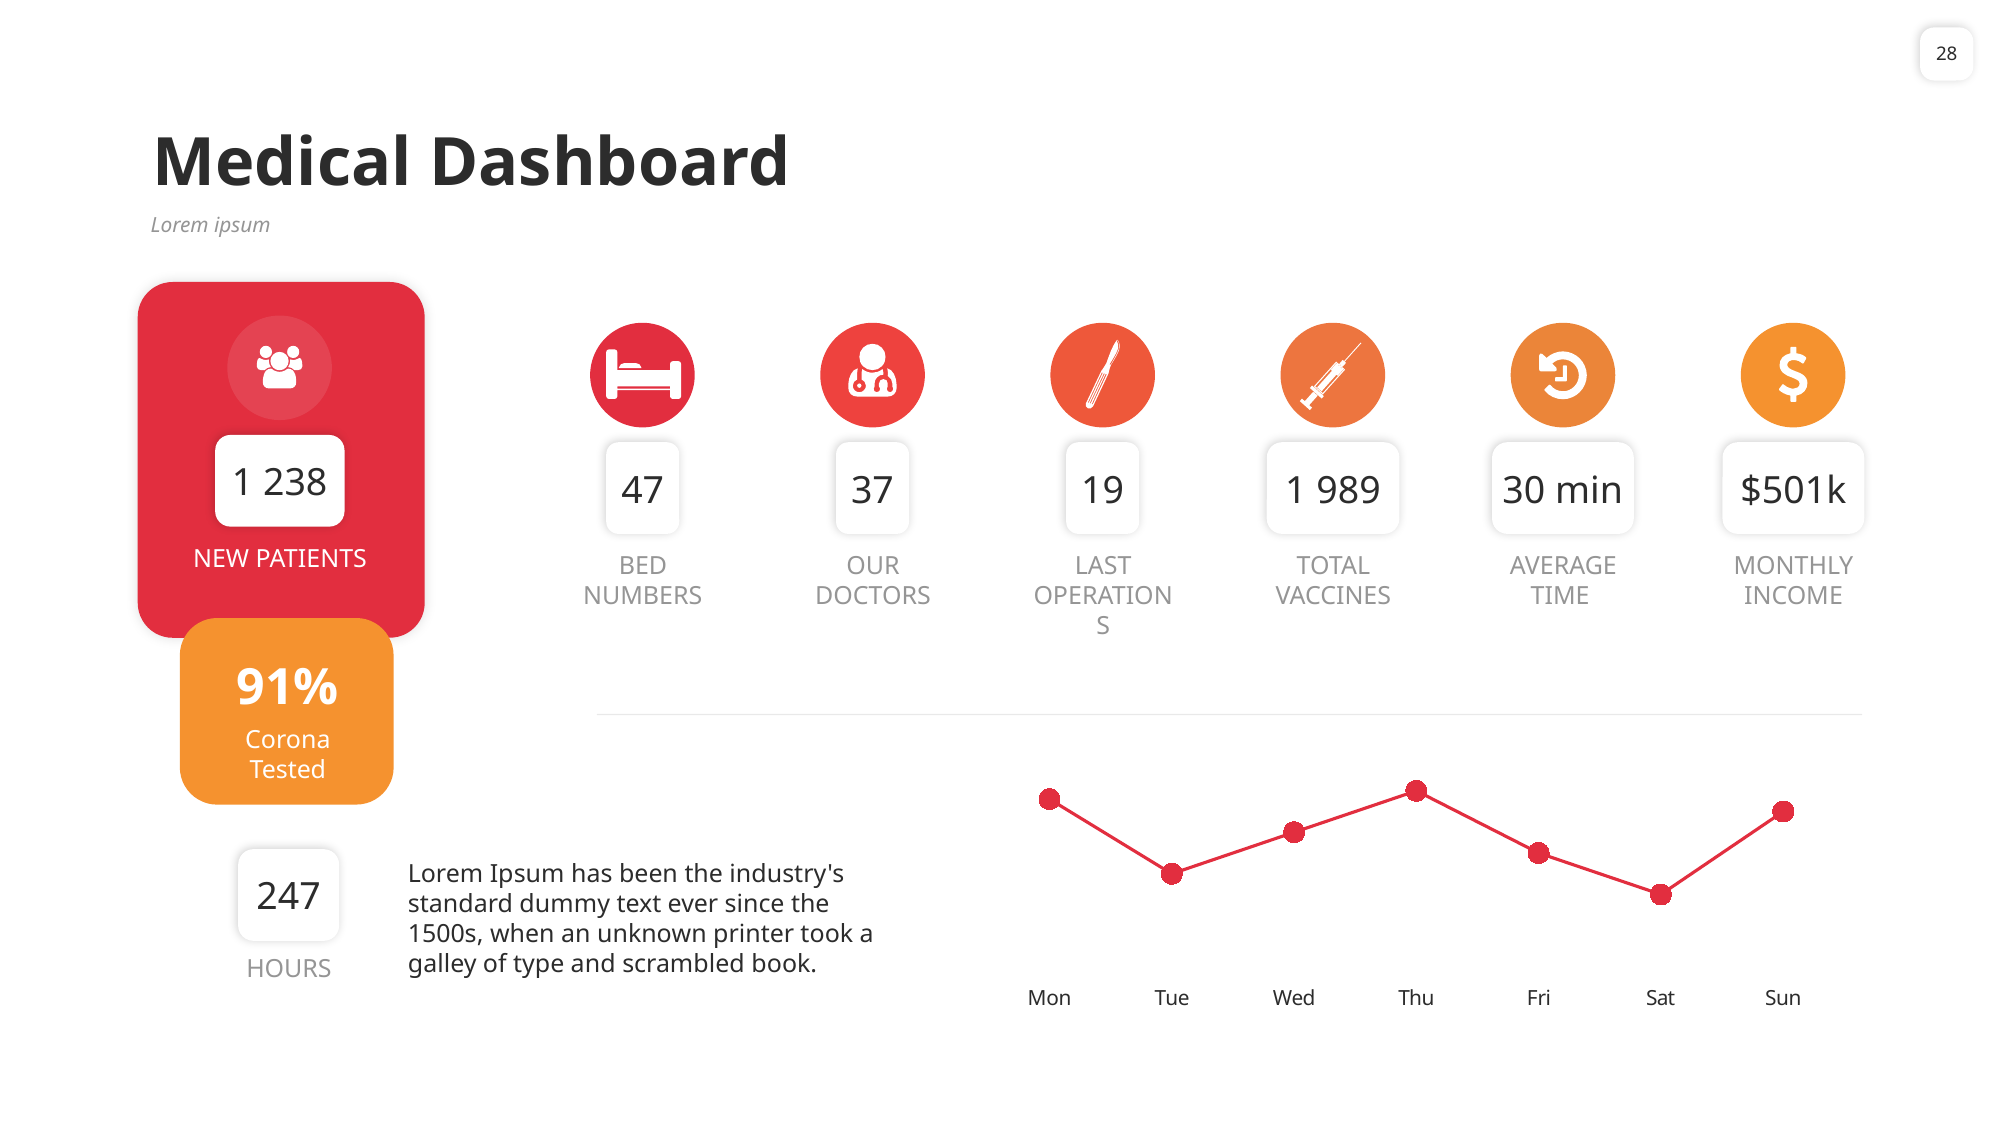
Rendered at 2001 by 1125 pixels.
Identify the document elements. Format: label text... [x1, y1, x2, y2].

text_box BED NUMBERS [561, 542, 725, 617]
text_box [1779, 346, 1808, 402]
text_box [1298, 341, 1363, 412]
text_box [178, 616, 395, 806]
text_box 91% [195, 647, 380, 716]
text_box [256, 345, 303, 389]
title Medical Dashboard [137, 86, 1863, 206]
text_box [1539, 351, 1587, 400]
text_box [819, 321, 926, 429]
text_box [1739, 321, 1847, 429]
text_box 247 [237, 848, 341, 942]
text_box [1279, 321, 1387, 429]
text_box [226, 314, 333, 422]
text_box 37 [835, 441, 911, 535]
text_box LAST OPERATIONS [1021, 542, 1186, 647]
text_box [1509, 321, 1617, 429]
text_box [605, 348, 683, 401]
text_box [589, 321, 696, 429]
slide_number 28 [1919, 27, 1974, 81]
text_box 30 min [1490, 441, 1635, 535]
text_box 47 [605, 441, 681, 535]
text_box [136, 280, 426, 639]
text_box TOTAL VACCINES [1251, 542, 1416, 617]
text_box $501k [1721, 441, 1866, 535]
list Lorem ipsum [135, 206, 1865, 262]
text_box OUR DOCTORS [791, 542, 955, 617]
chart [970, 765, 1863, 1017]
text_box MONTHLY INCOME [1711, 542, 1876, 617]
text_box [848, 368, 897, 397]
text_box 19 [1065, 441, 1141, 535]
text_box NEW PATIENTS [170, 535, 391, 580]
text_box [859, 343, 886, 371]
text_box 1 989 [1265, 441, 1401, 535]
text_box Lorem Ipsum has been the industry's standard dummy text ever since the 1500s, when an unknown printer took a galley of type and scrambled book. [393, 850, 897, 985]
text_box [1085, 339, 1120, 409]
text_box Corona Tested [195, 716, 380, 792]
text_box HOURS [238, 945, 340, 990]
text_box [1049, 321, 1157, 429]
text_box 1 238 [214, 433, 346, 528]
text_box AVERAGE TIME [1481, 542, 1646, 617]
